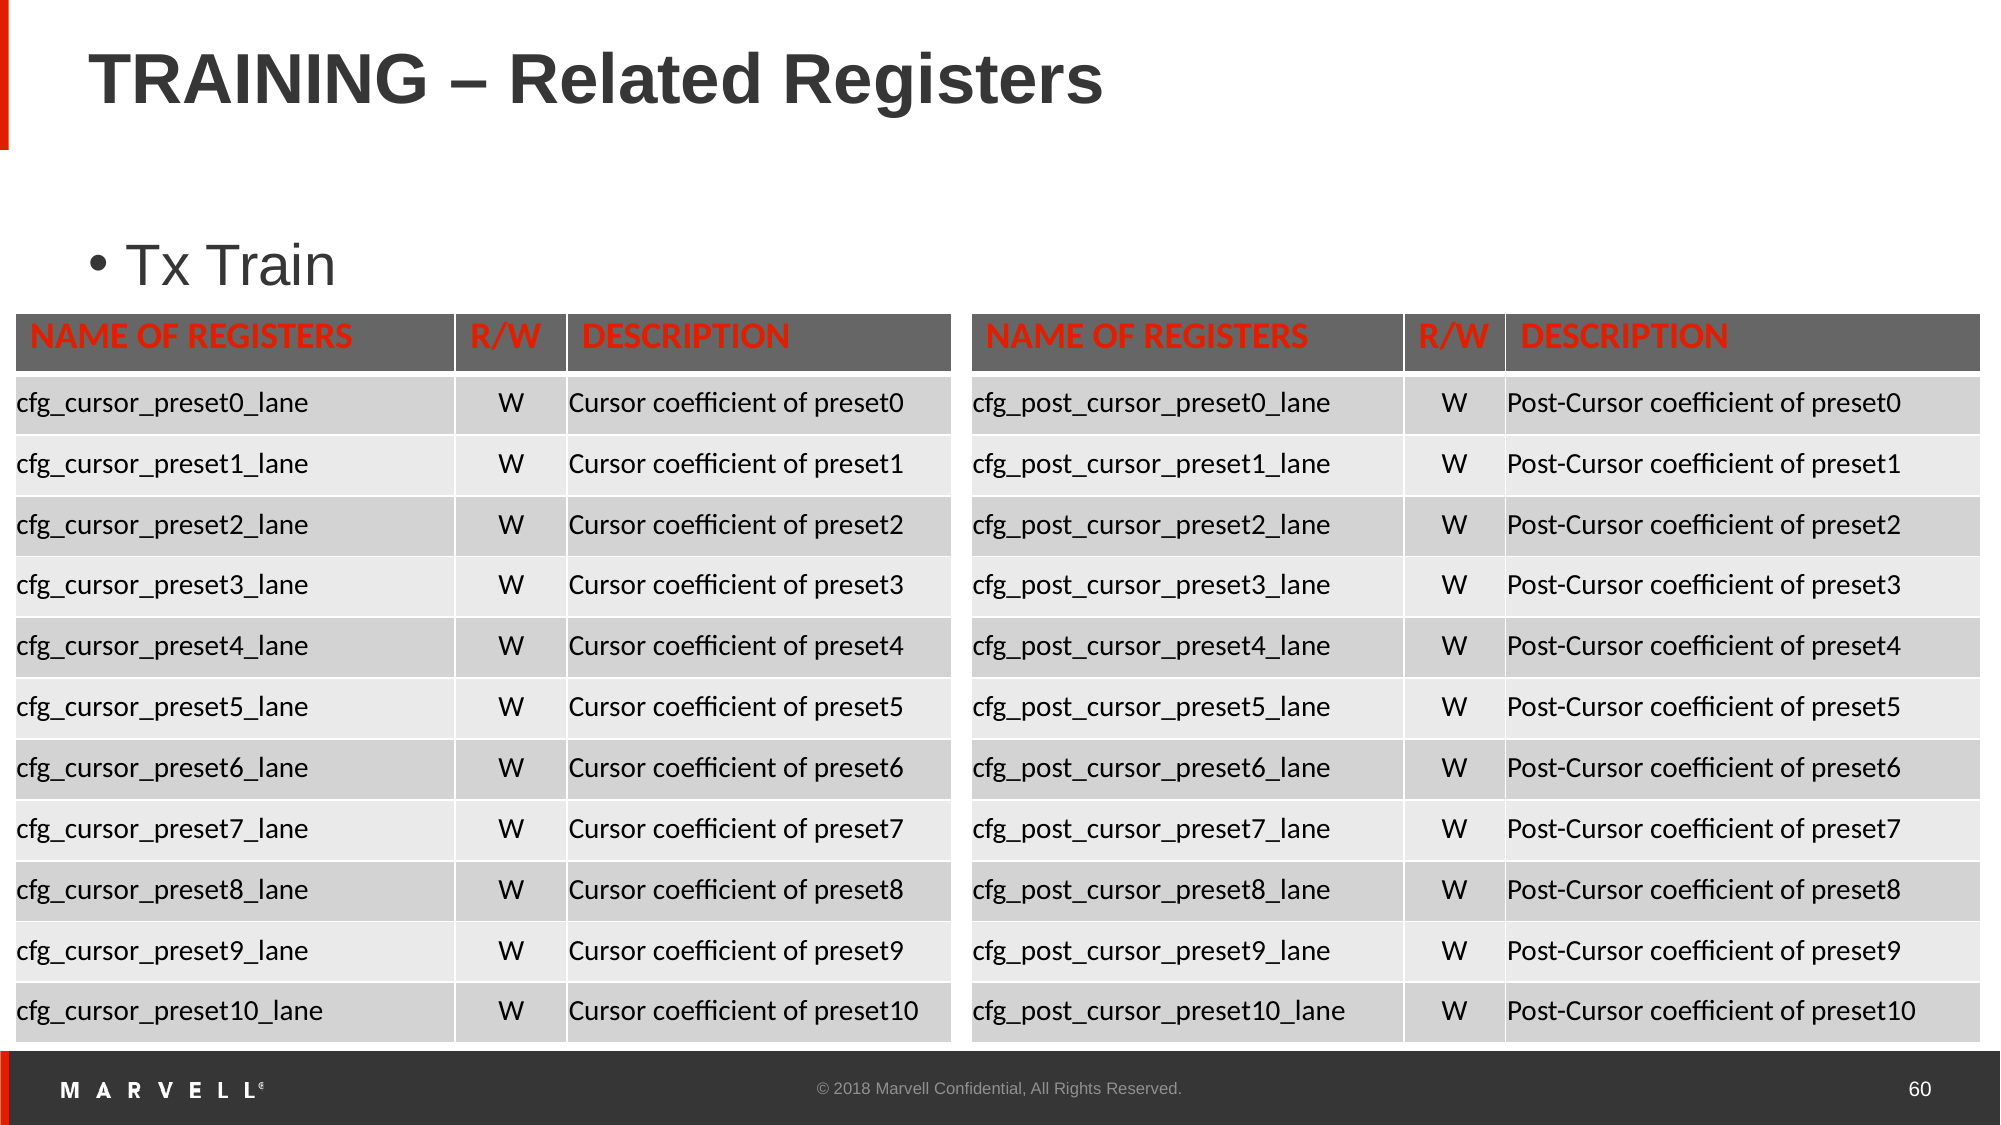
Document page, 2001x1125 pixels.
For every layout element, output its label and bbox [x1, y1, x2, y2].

table_cell [972, 801, 1403, 860]
table_cell [1506, 983, 1980, 1042]
table_cell [1506, 740, 1980, 799]
table_cell [568, 801, 951, 860]
table_cell [1405, 922, 1505, 981]
table_cell [16, 497, 454, 556]
table_cell [972, 557, 1403, 616]
table_cell [456, 618, 566, 677]
table_cell [568, 740, 951, 799]
table_cell [1405, 983, 1505, 1042]
table_cell [972, 740, 1403, 799]
title [73, 25, 1798, 135]
table_cell [972, 862, 1403, 921]
table_cell [1405, 377, 1505, 434]
table_cell [16, 740, 454, 799]
table_cell [16, 557, 454, 616]
table_cell [1506, 436, 1980, 495]
table_cell [16, 679, 454, 738]
table_cell [1405, 862, 1505, 921]
table_cell [1506, 801, 1980, 860]
slide_number [1531, 1058, 1947, 1118]
table_cell [972, 679, 1403, 738]
table_header [456, 314, 566, 371]
table_cell [1405, 801, 1505, 860]
table_cell [1405, 557, 1505, 616]
table_cell [568, 557, 951, 616]
table_cell [16, 862, 454, 921]
table_cell [1405, 679, 1505, 738]
table_cell [568, 377, 951, 434]
table_cell [568, 983, 951, 1042]
table_cell [1405, 436, 1505, 495]
table_cell [16, 377, 454, 434]
table_cell [16, 983, 454, 1042]
table_cell [1405, 740, 1505, 799]
table_header [568, 314, 951, 371]
table_cell [16, 922, 454, 981]
table_cell [456, 679, 566, 738]
table_cell [1506, 679, 1980, 738]
table_cell [456, 436, 566, 495]
table_cell [456, 557, 566, 616]
table_cell [16, 618, 454, 677]
table_cell [568, 436, 951, 495]
table_cell [1506, 557, 1980, 616]
table_cell [972, 922, 1403, 981]
table_header [1405, 314, 1505, 371]
table_cell [1506, 922, 1980, 981]
table_cell [1405, 618, 1505, 677]
table_cell [568, 618, 951, 677]
table_cell [1506, 862, 1980, 921]
table_header [16, 314, 454, 371]
table_cell [1506, 497, 1980, 556]
text_box [73, 227, 437, 312]
table_cell [972, 377, 1403, 434]
table_cell [456, 740, 566, 799]
table_cell [456, 801, 566, 860]
table_cell [456, 983, 566, 1042]
table_cell [1506, 377, 1980, 434]
table_cell [456, 377, 566, 434]
table_cell [1506, 618, 1980, 677]
table_cell [568, 922, 951, 981]
table_cell [1405, 497, 1505, 556]
table_header [1506, 314, 1980, 371]
table_cell [972, 436, 1403, 495]
footer [662, 1058, 1338, 1118]
table_cell [456, 922, 566, 981]
table_cell [972, 497, 1403, 556]
table_header [972, 314, 1403, 371]
table_cell [568, 497, 951, 556]
table_cell [568, 679, 951, 738]
table_cell [456, 862, 566, 921]
table_cell [568, 862, 951, 921]
table_cell [456, 497, 566, 556]
table_cell [972, 983, 1403, 1042]
table_cell [16, 436, 454, 495]
table_cell [16, 801, 454, 860]
table_cell [972, 618, 1403, 677]
